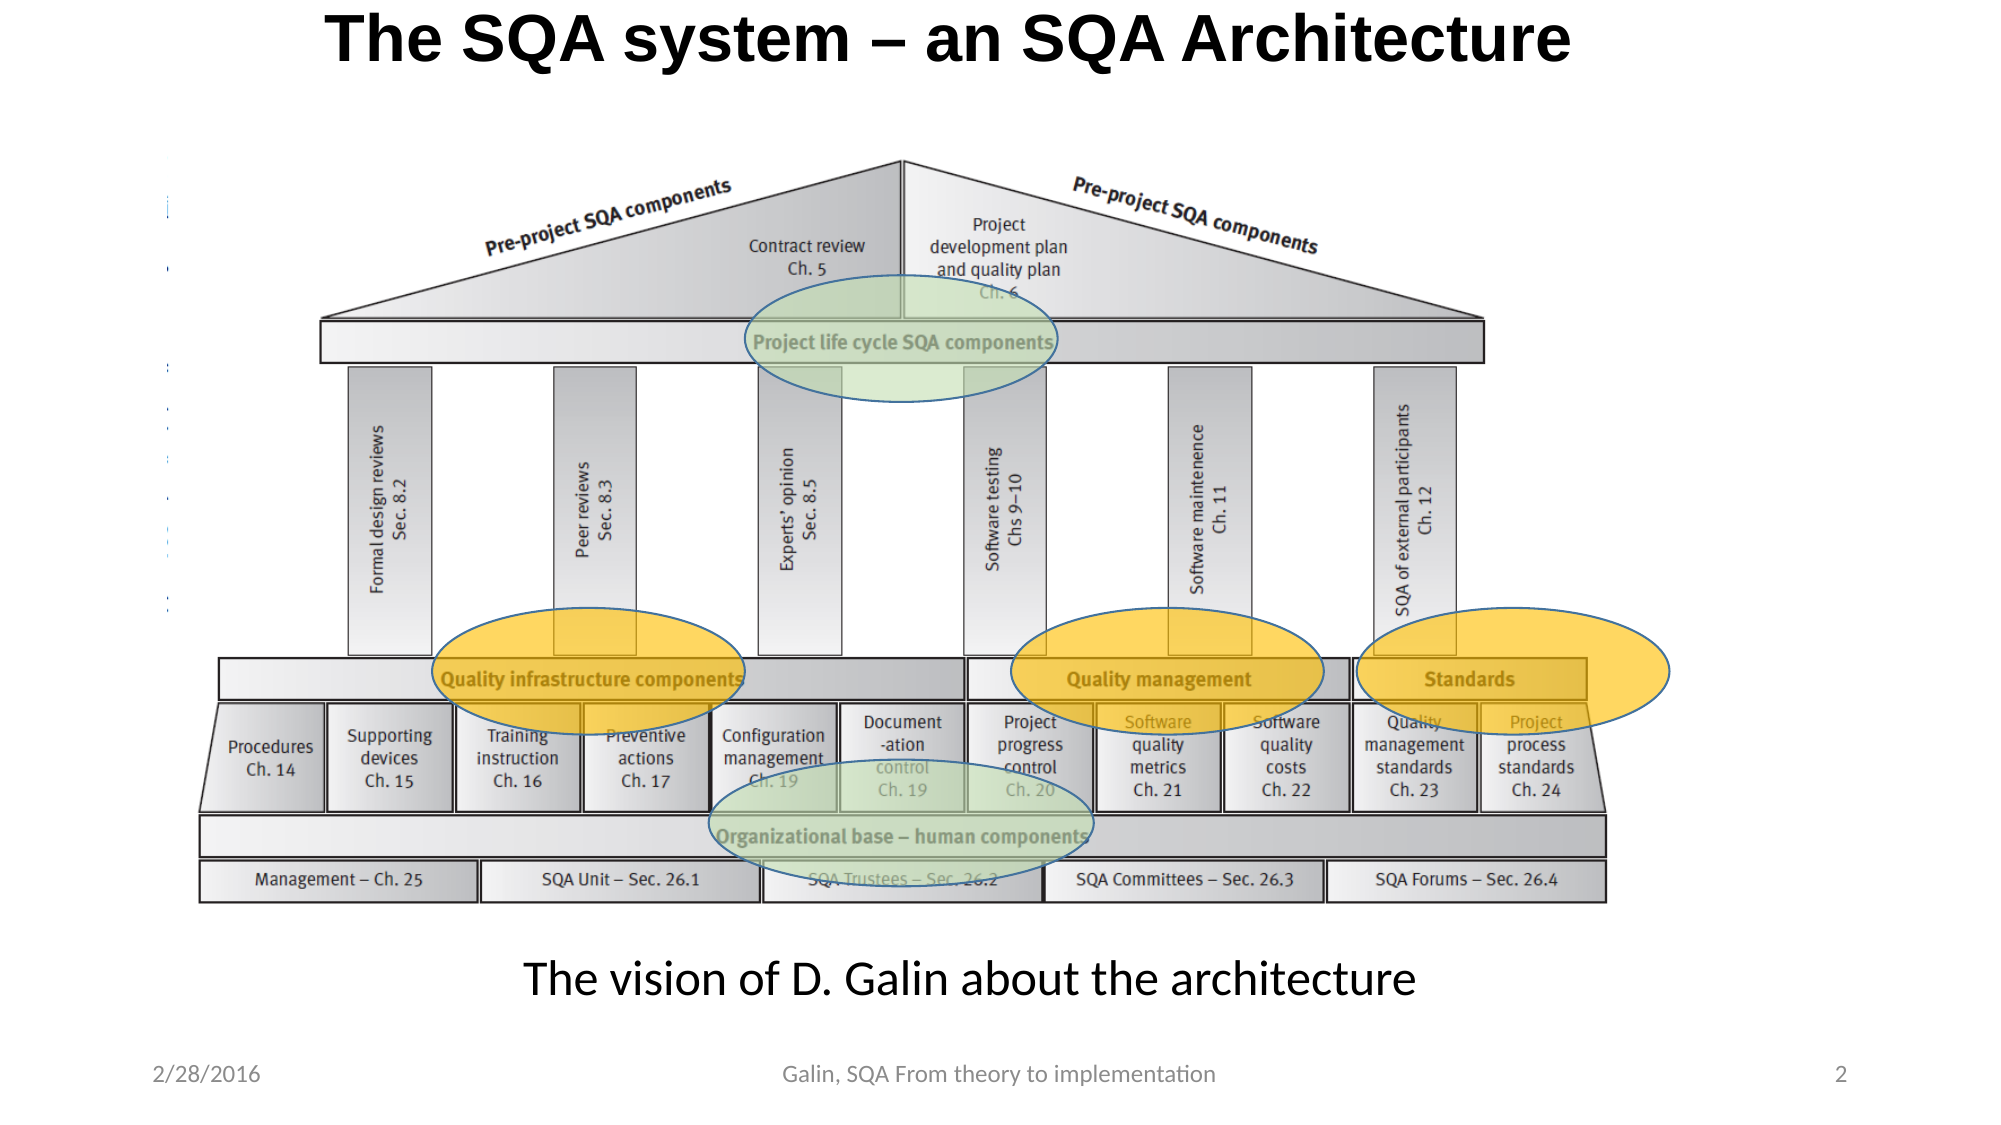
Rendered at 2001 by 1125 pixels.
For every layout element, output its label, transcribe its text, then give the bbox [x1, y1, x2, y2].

slide_number 2 [1412, 1042, 1863, 1103]
text_box [1623, 625, 1671, 718]
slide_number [137, 1042, 588, 1103]
footer Galin, SQA From theory to implementation [662, 1042, 1338, 1103]
picture [166, 147, 1623, 916]
text_box The SQA system – an SQA Architecture [310, 0, 1690, 83]
list The vision of D. Galin about the architecture [108, 147, 1833, 1018]
